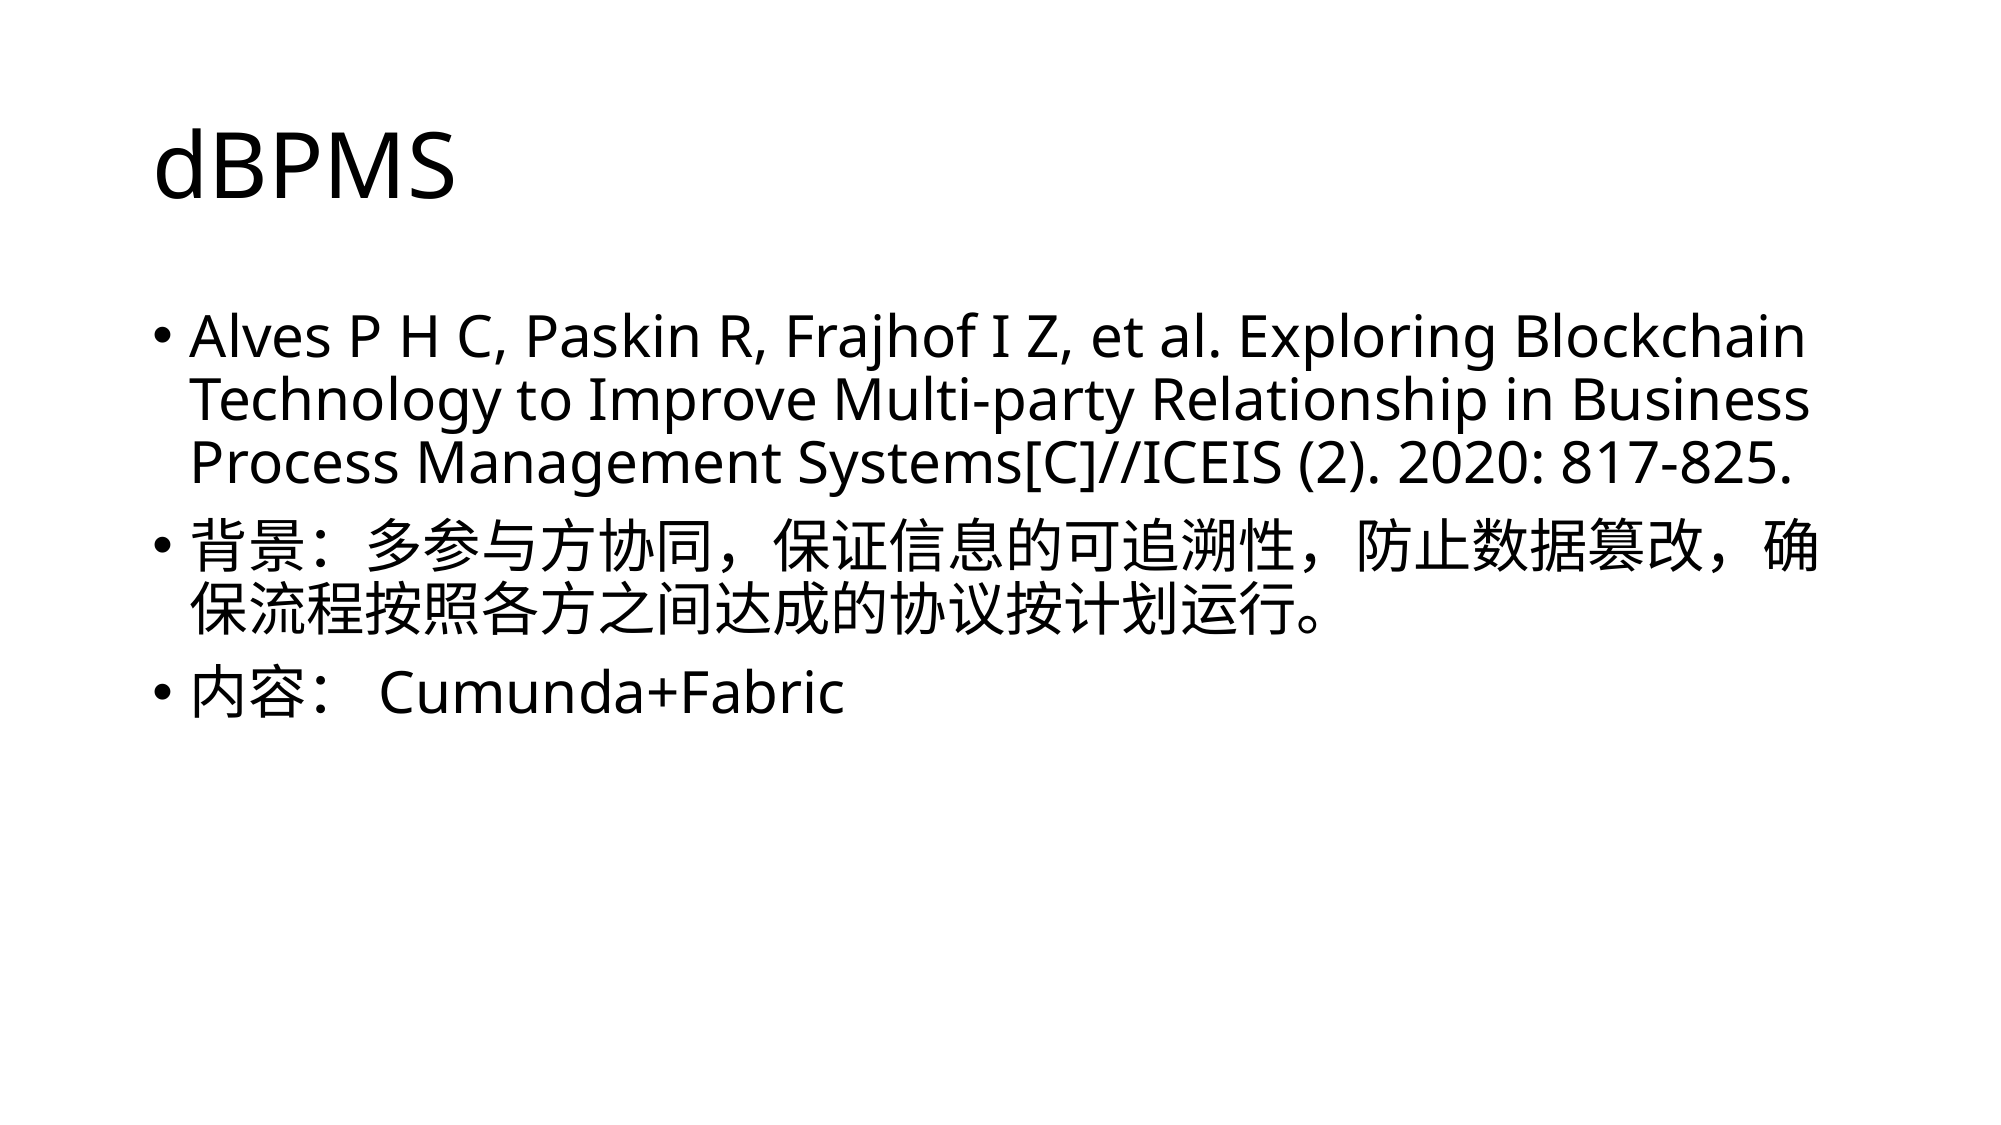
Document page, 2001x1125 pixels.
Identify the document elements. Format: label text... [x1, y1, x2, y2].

list Alves P H C, Paskin R, Frajhof I Z, et al. Exploring Blockchain Technology to Improve Multi-party Relationship in Business Process Management Systems[C]//ICEIS (2). 2020: 817-825. 背景：多参与方协同，保证信息的可追溯性，防止数据篡改，确保流程按照各方之间达成的协议按计划运行。 内容：Cumunda+Fabric [137, 299, 1863, 1014]
title dBPMS [137, 59, 1863, 278]
